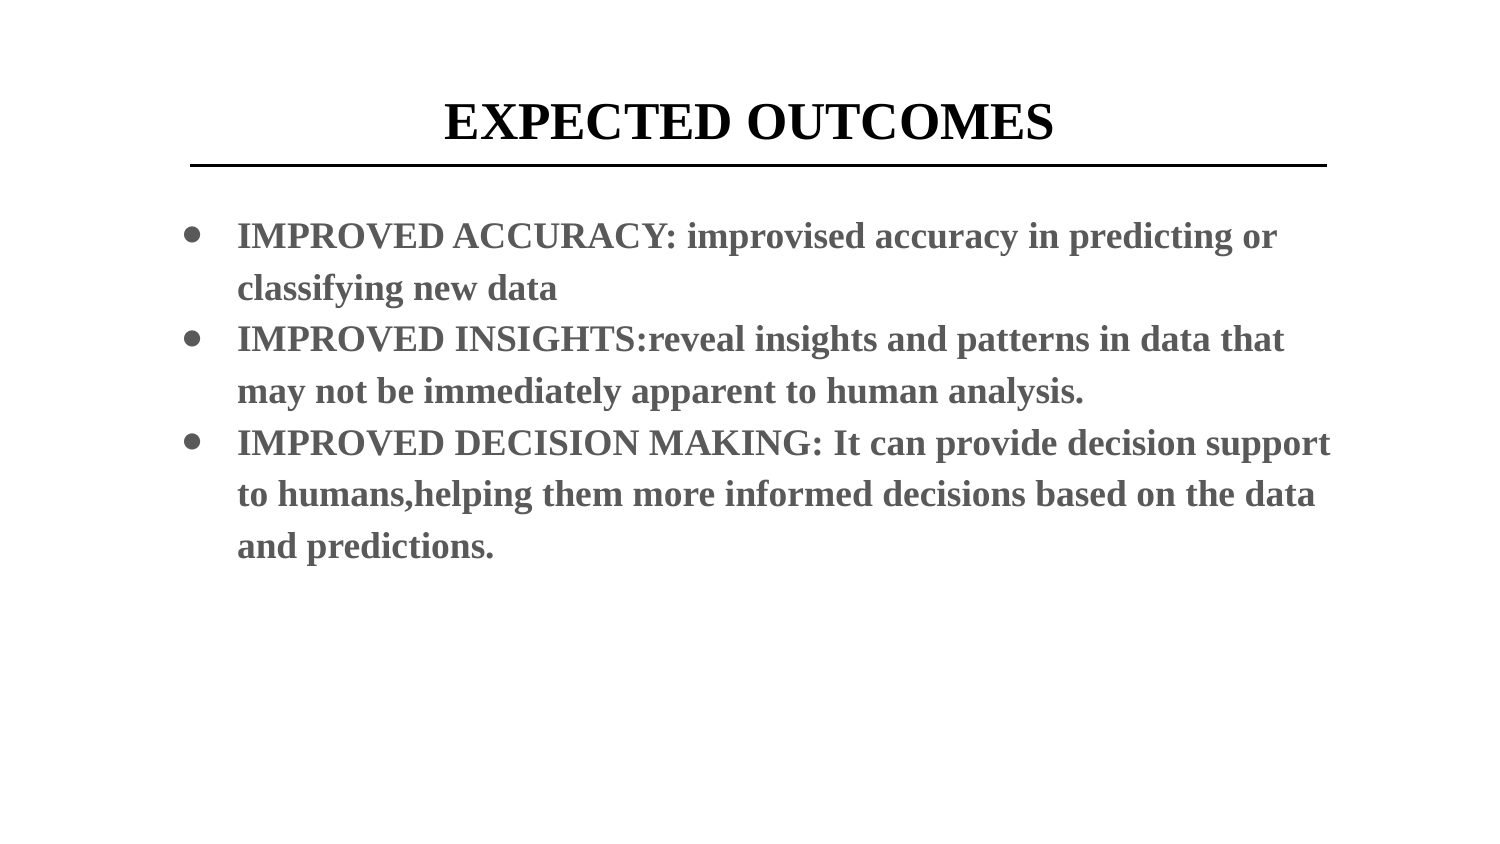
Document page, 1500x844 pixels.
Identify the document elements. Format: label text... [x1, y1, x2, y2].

list IMPROVED ACCURACY: improvised accuracy in predicting or classifying new data IMPROVED INSIGHTS:reveal insights and patterns in data that may not be immediately apparent to human analysis. IMPROVED DECISION MAKING: It can provide decision support to humans,helping them more informed decisions based on the data and predictions. [147, 189, 1348, 750]
title EXPECTED OUTCOMES [213, 71, 1287, 164]
